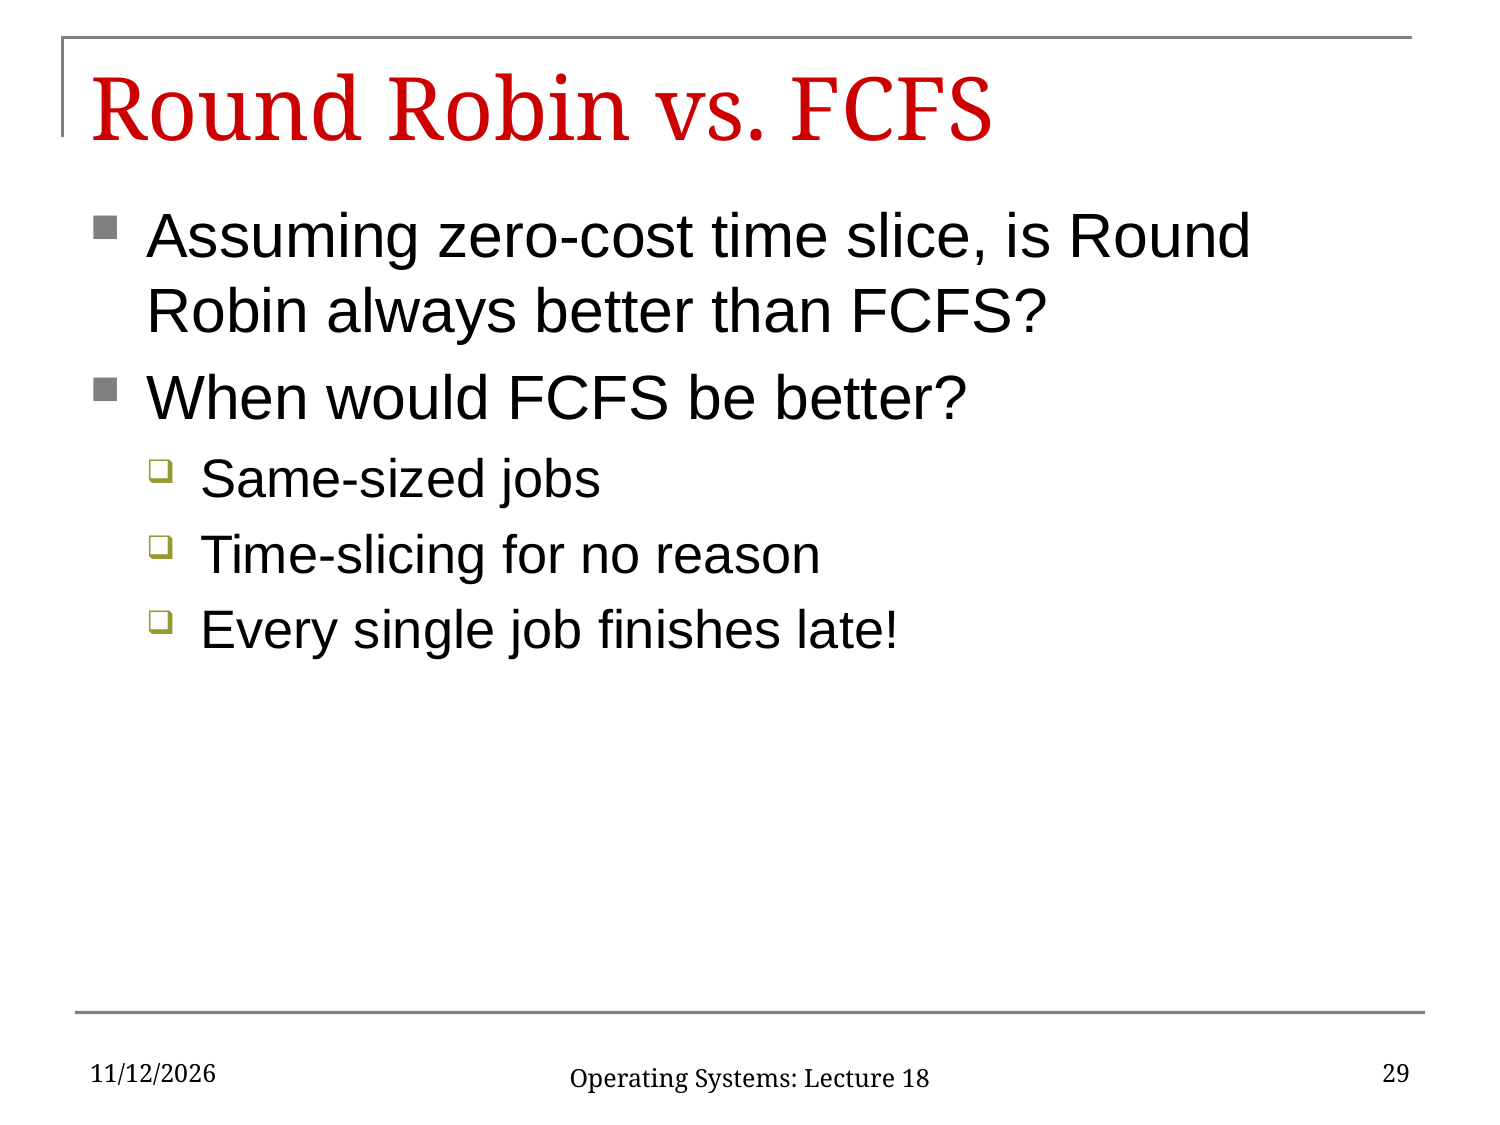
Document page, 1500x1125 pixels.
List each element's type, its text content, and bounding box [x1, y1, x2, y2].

footer Operating Systems: Lecture 18 [512, 1024, 988, 1101]
list Assuming zero-cost time slice, is Round Robin always better than FCFS? When would FCFS be better? Same-sized jobs Time-slicing for no reason Every single job finishes late! [75, 187, 1425, 1006]
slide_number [74, 1023, 426, 1100]
slide_number 29 [1074, 1023, 1426, 1100]
title Round Robin vs. FCFS [75, 45, 1425, 163]
